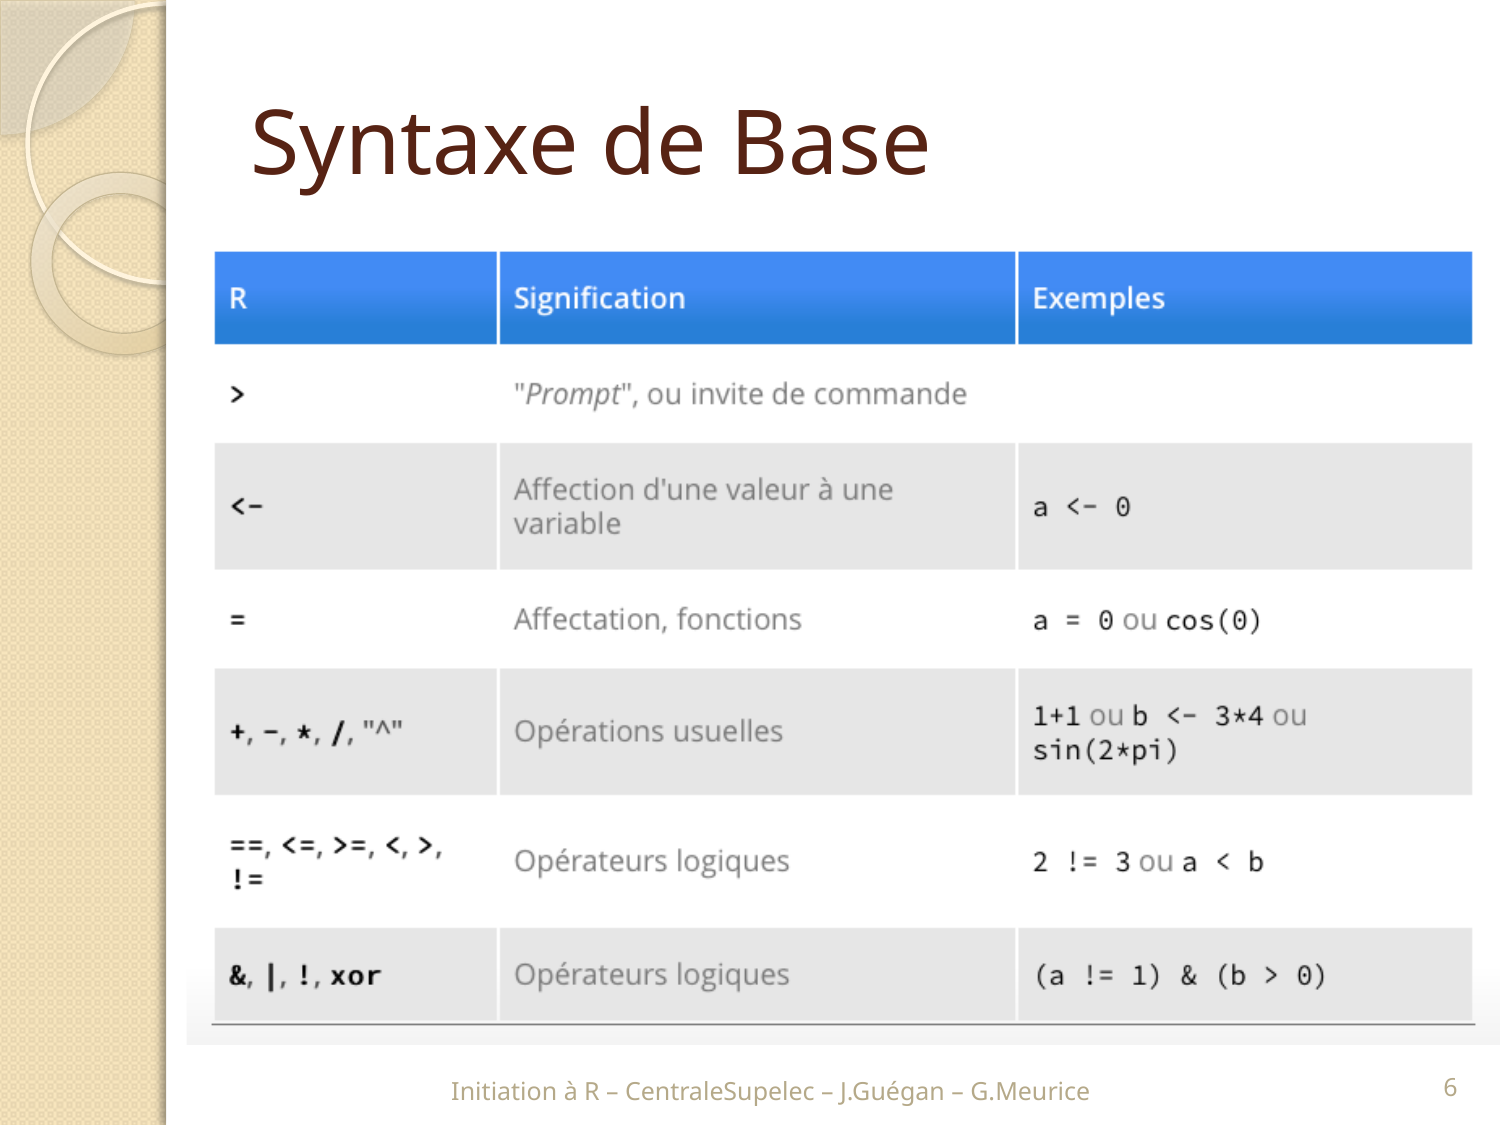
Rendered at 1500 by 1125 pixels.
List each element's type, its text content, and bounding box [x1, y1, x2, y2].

title Syntaxe de Base [235, 45, 1466, 229]
picture [186, 232, 1500, 1045]
footer Initiation à R – CentraleSupelec – J.Guégan – G.Meurice [241, 1055, 1301, 1113]
slide_number 6 [1413, 1055, 1488, 1113]
